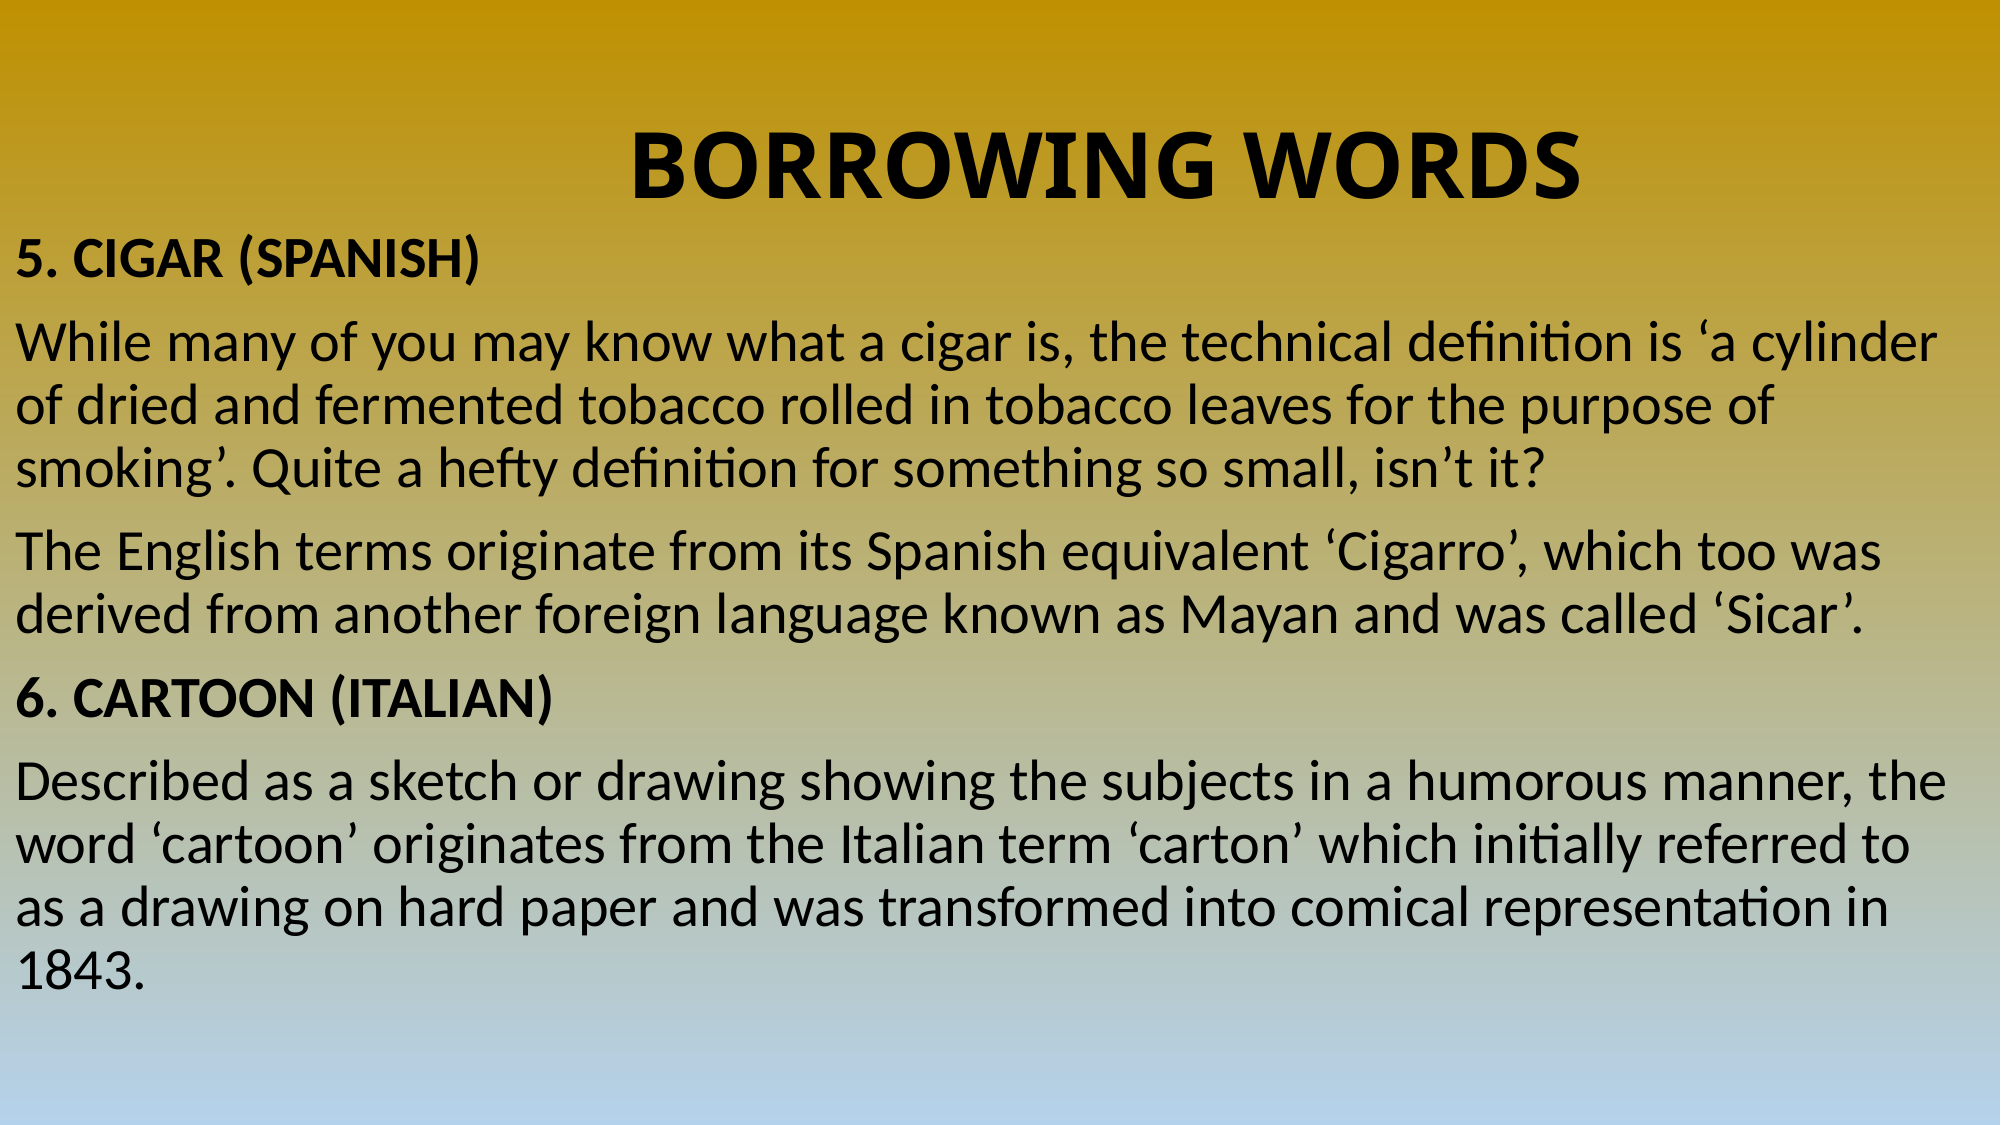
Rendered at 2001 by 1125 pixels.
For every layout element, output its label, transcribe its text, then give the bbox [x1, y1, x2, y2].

title BORROWING WORDS [137, 59, 1863, 219]
list 5. CIGAR (SPANISH) While many of you may know what a cigar is, the technical definition is ‘a cylinder of dried and fermented tobacco rolled in tobacco leaves for the purpose of smoking’. Quite a hefty definition for something so small, isn’t it? The English terms originate from its Spanish equivalent ‘Cigarro’, which too was derived from another foreign language known as Mayan and was called ‘Sicar’. 6. CARTOON (ITALIAN) Described as a sketch or drawing showing the subjects in a humorous manner, the word ‘cartoon’ originates from the Italian term ‘carton’ which initially referred to as a drawing on hard paper and was transformed into comical representation in 1843. [0, 219, 1964, 1125]
